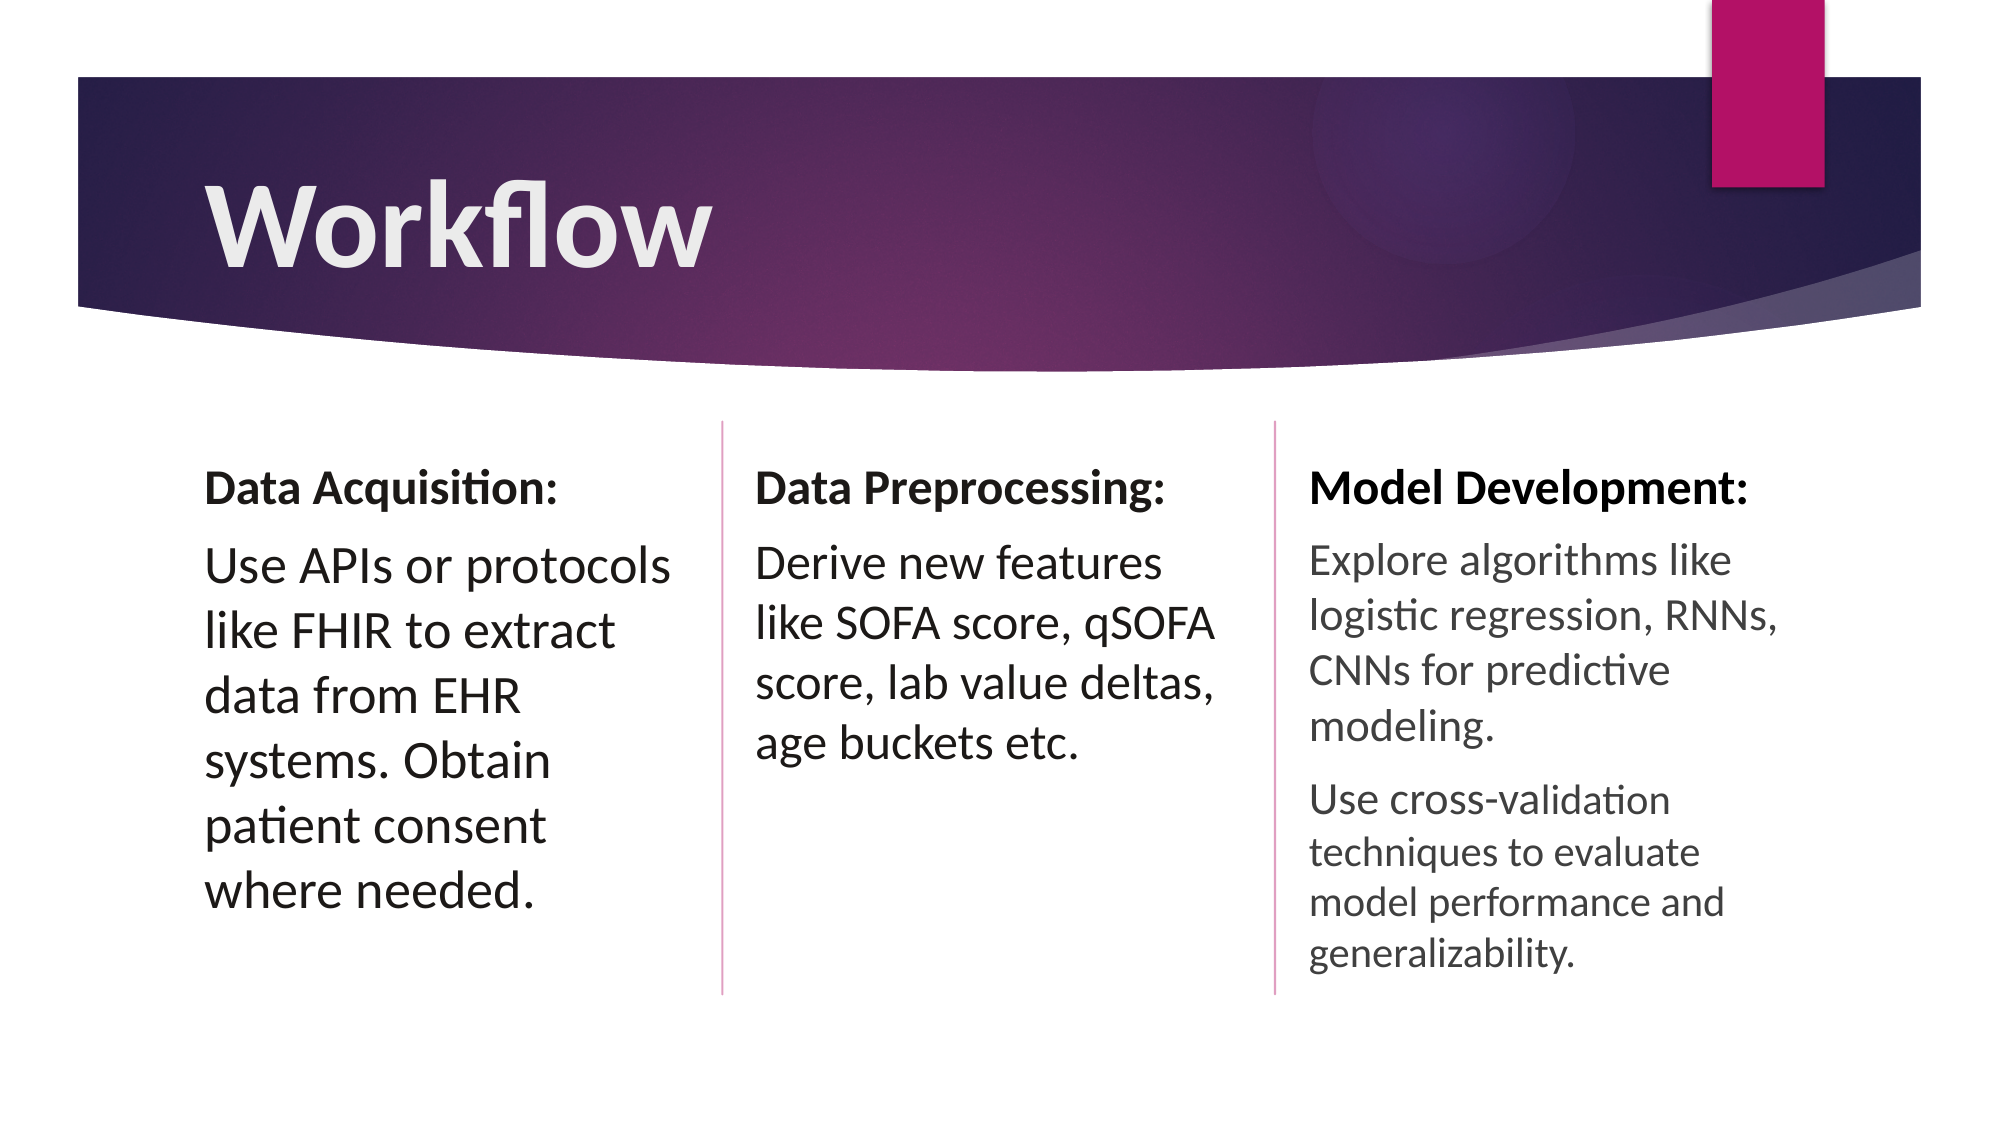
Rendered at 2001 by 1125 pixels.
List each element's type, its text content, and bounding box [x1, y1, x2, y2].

list Use APIs or protocols like FHIR to extract data from EHR systems. Obtain patient consent where needed. [189, 521, 705, 989]
text_box Workflow [105, 406, 965, 602]
list Data Preprocessing: [740, 427, 1257, 521]
title Workflow [189, 159, 1638, 276]
list Explore algorithms like logistic regression, RNNs, CNNs for predictive modeling. Use cross-validation techniques to evaluate model performance and generalizability. [1294, 521, 1810, 989]
list Model Development: [1294, 427, 1810, 521]
list Data Acquisition: [189, 427, 705, 521]
list Derive new features like SOFA score, qSOFA score, lab value deltas, age buckets etc. [740, 521, 1257, 989]
